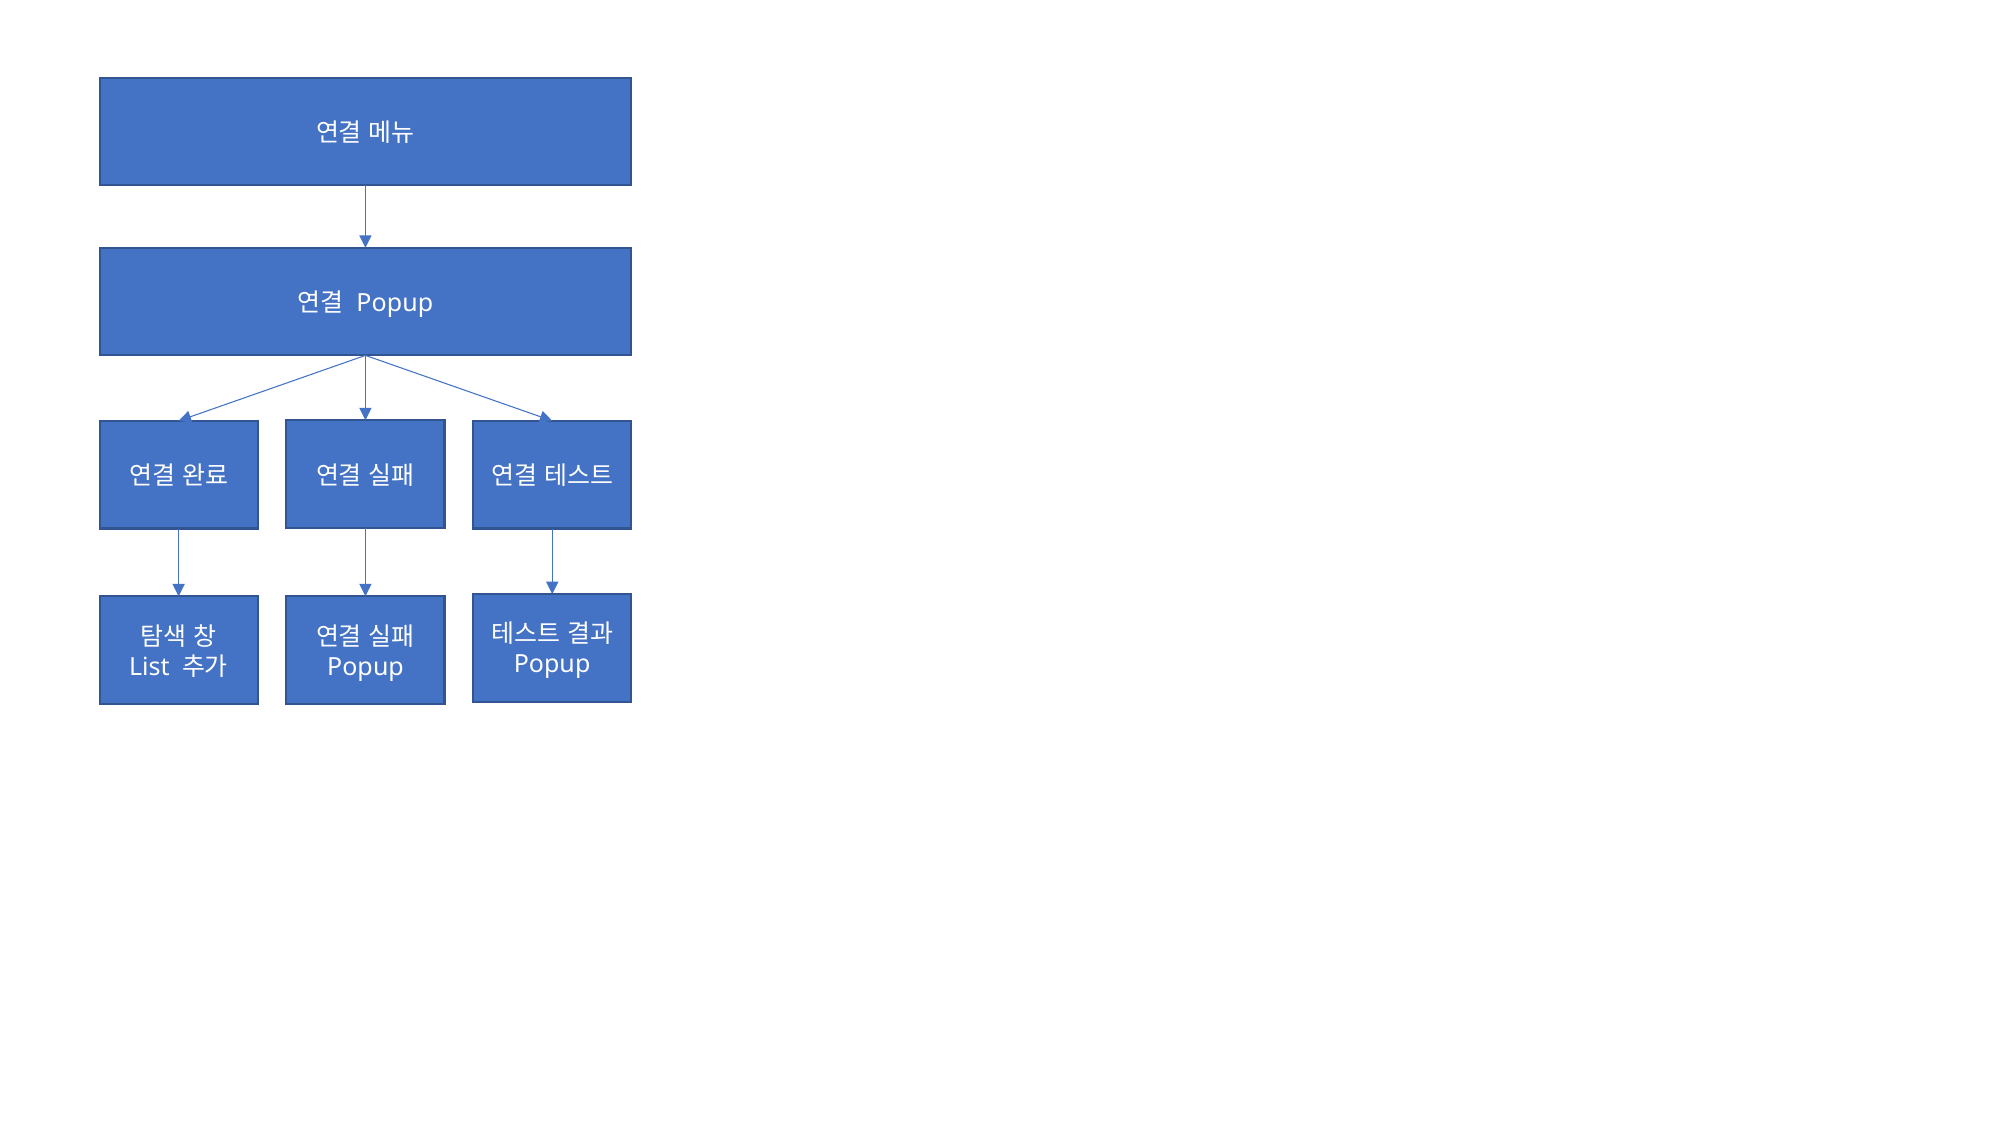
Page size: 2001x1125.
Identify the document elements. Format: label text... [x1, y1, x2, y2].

text_box 연결 실패 [285, 421, 446, 529]
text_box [178, 355, 365, 421]
text_box 연결 메뉴 [99, 77, 632, 186]
text_box 테스트 결과 Popup [472, 593, 632, 703]
text_box 연결 완료 [99, 420, 259, 530]
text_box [366, 355, 553, 421]
text_box 연결 실패 Popup [285, 595, 446, 705]
text_box 탐색 창 List 추가 [99, 595, 259, 705]
text_box 연결 테스트 [472, 420, 632, 530]
text_box 연결 Popup [99, 247, 632, 356]
